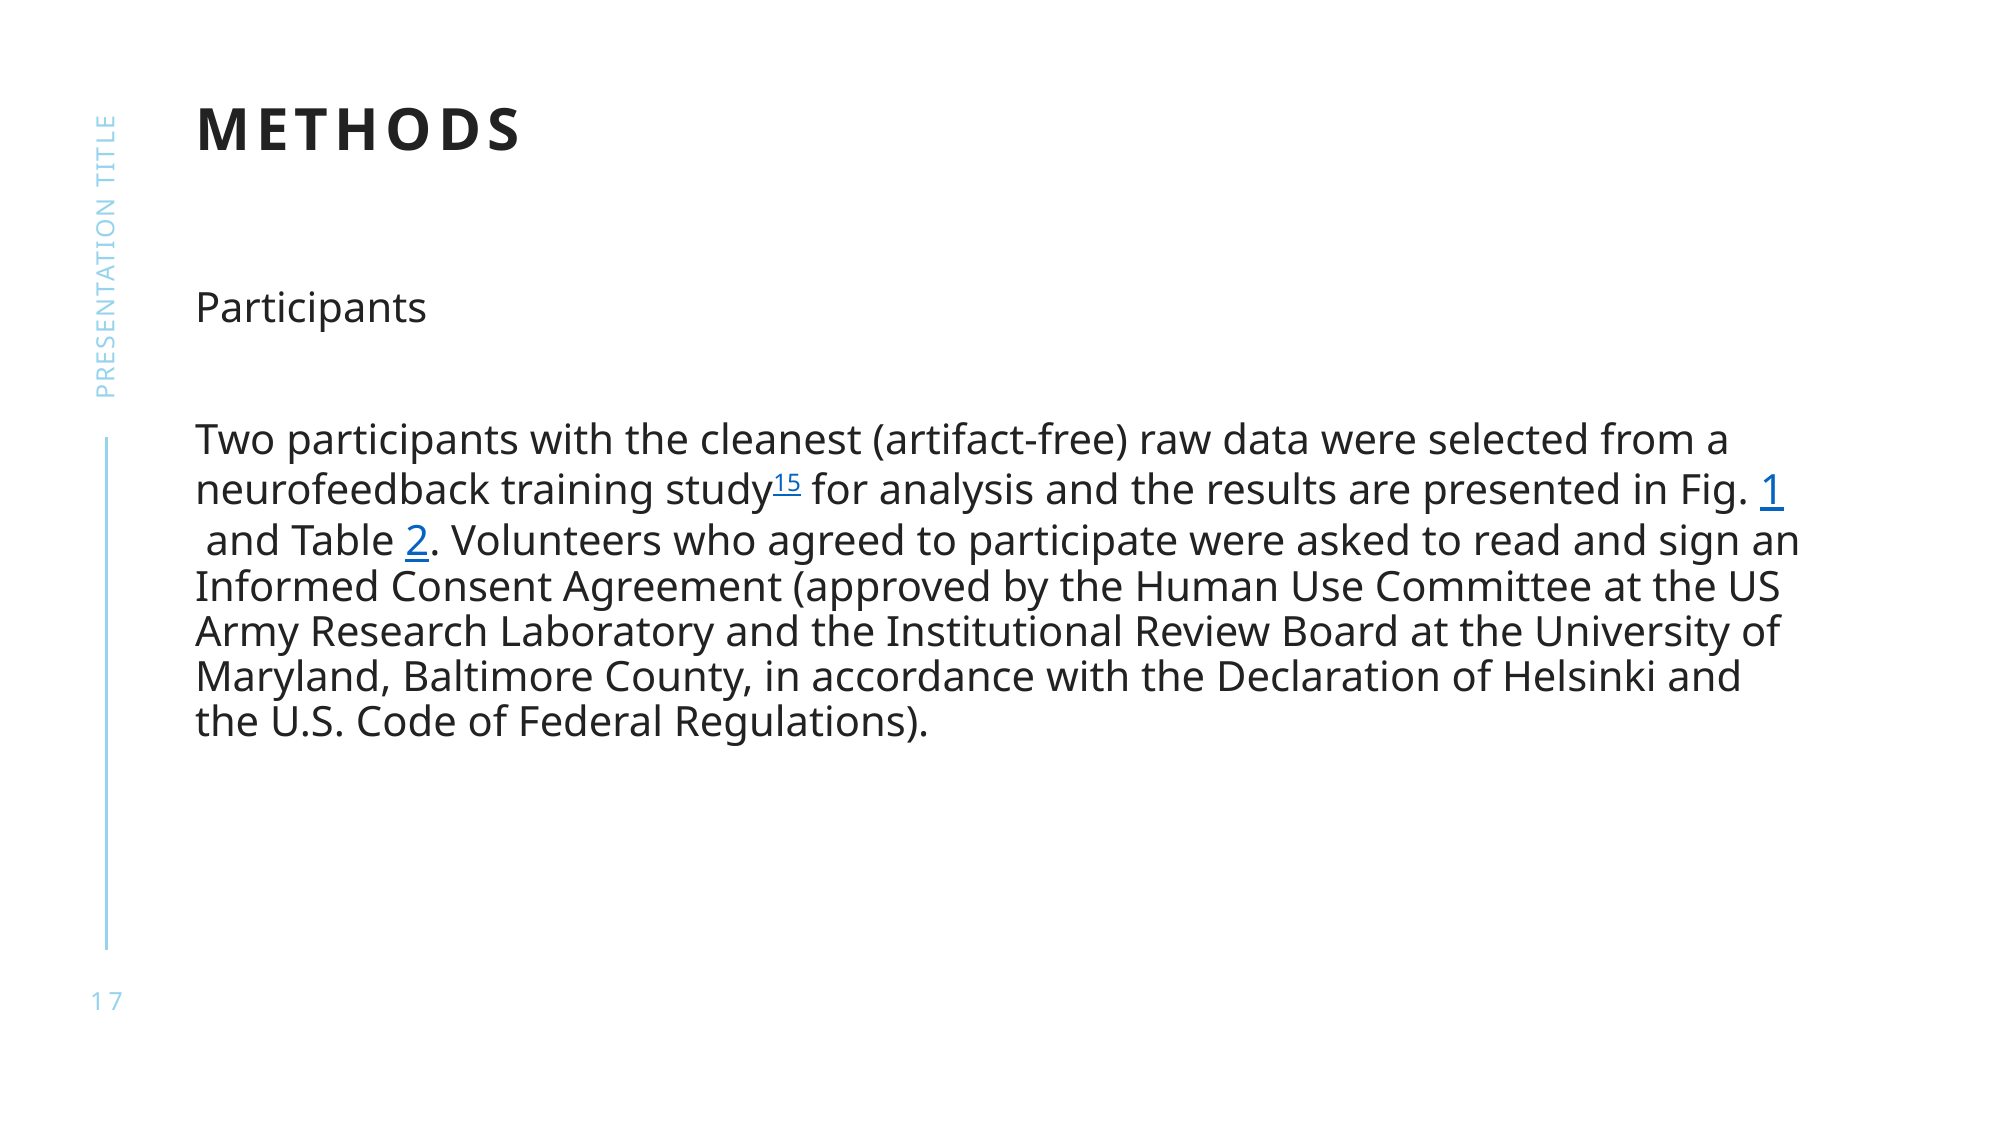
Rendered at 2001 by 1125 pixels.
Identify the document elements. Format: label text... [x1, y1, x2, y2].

footer presentation title [90, 107, 122, 400]
title Methods [195, 99, 1808, 250]
slide_number 17 [68, 987, 144, 1018]
list Participants Two participants with the cleanest (artifact-free) raw data were selected from a neurofeedback training study15 for analysis and the results are presented in Fig. 1 and Table 2. Volunteers who agreed to participate were asked to read and sign an Informed Consent Agreement (approved by the Human Use Committee at the US Army Research Laboratory and the Institutional Review Board at the University of Maryland, Baltimore County, in accordance with the Declaration of Helsinki and the U.S. Code of Federal Regulations). [195, 286, 1808, 1001]
